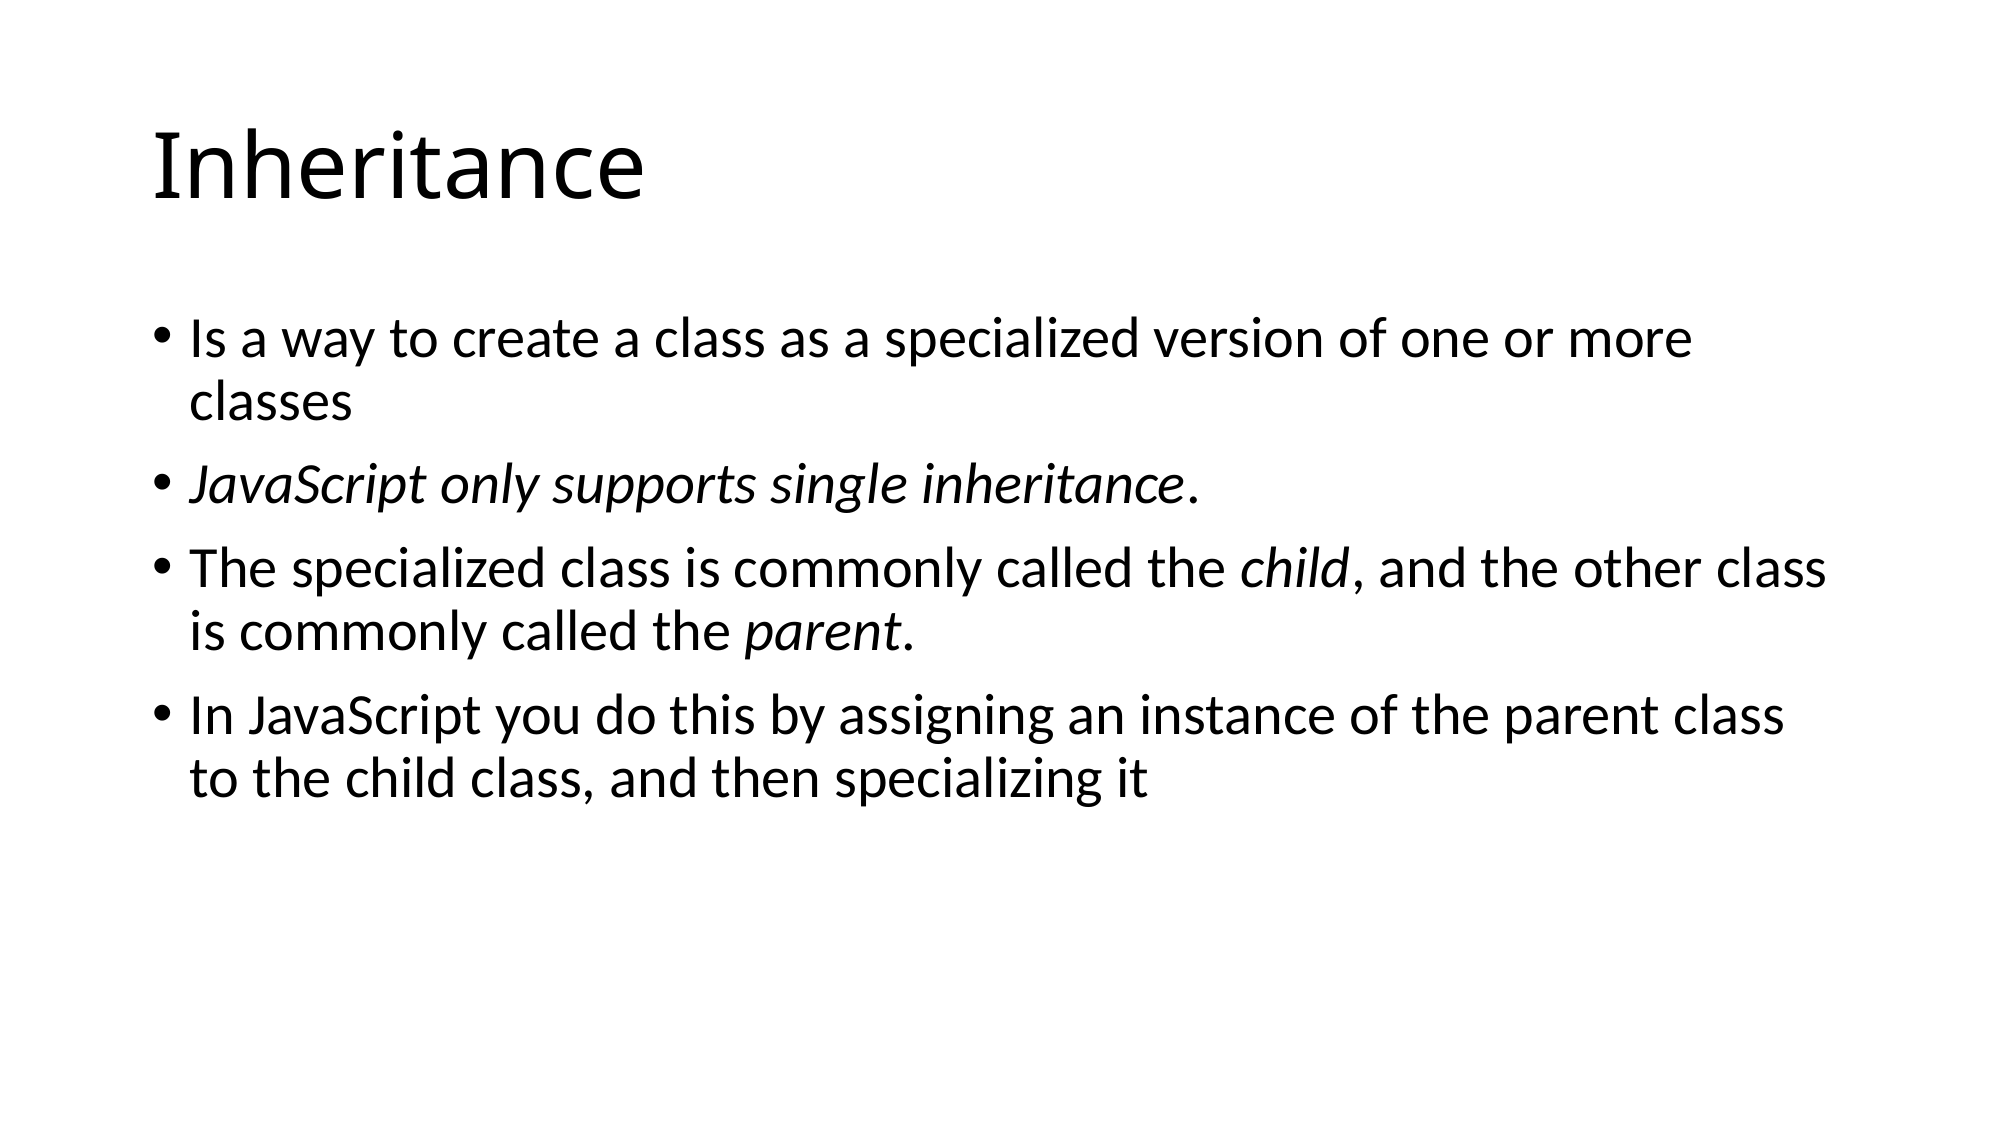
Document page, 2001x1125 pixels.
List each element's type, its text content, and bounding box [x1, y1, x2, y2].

title Inheritance [137, 59, 1863, 278]
list Is a way to create a class as a specialized version of one or more classes JavaScript only supports single inheritance. The specialized class is commonly called the child, and the other class is commonly called the parent. In JavaScript you do this by assigning an instance of the parent class to the child class, and then specializing it [137, 299, 1863, 1014]
